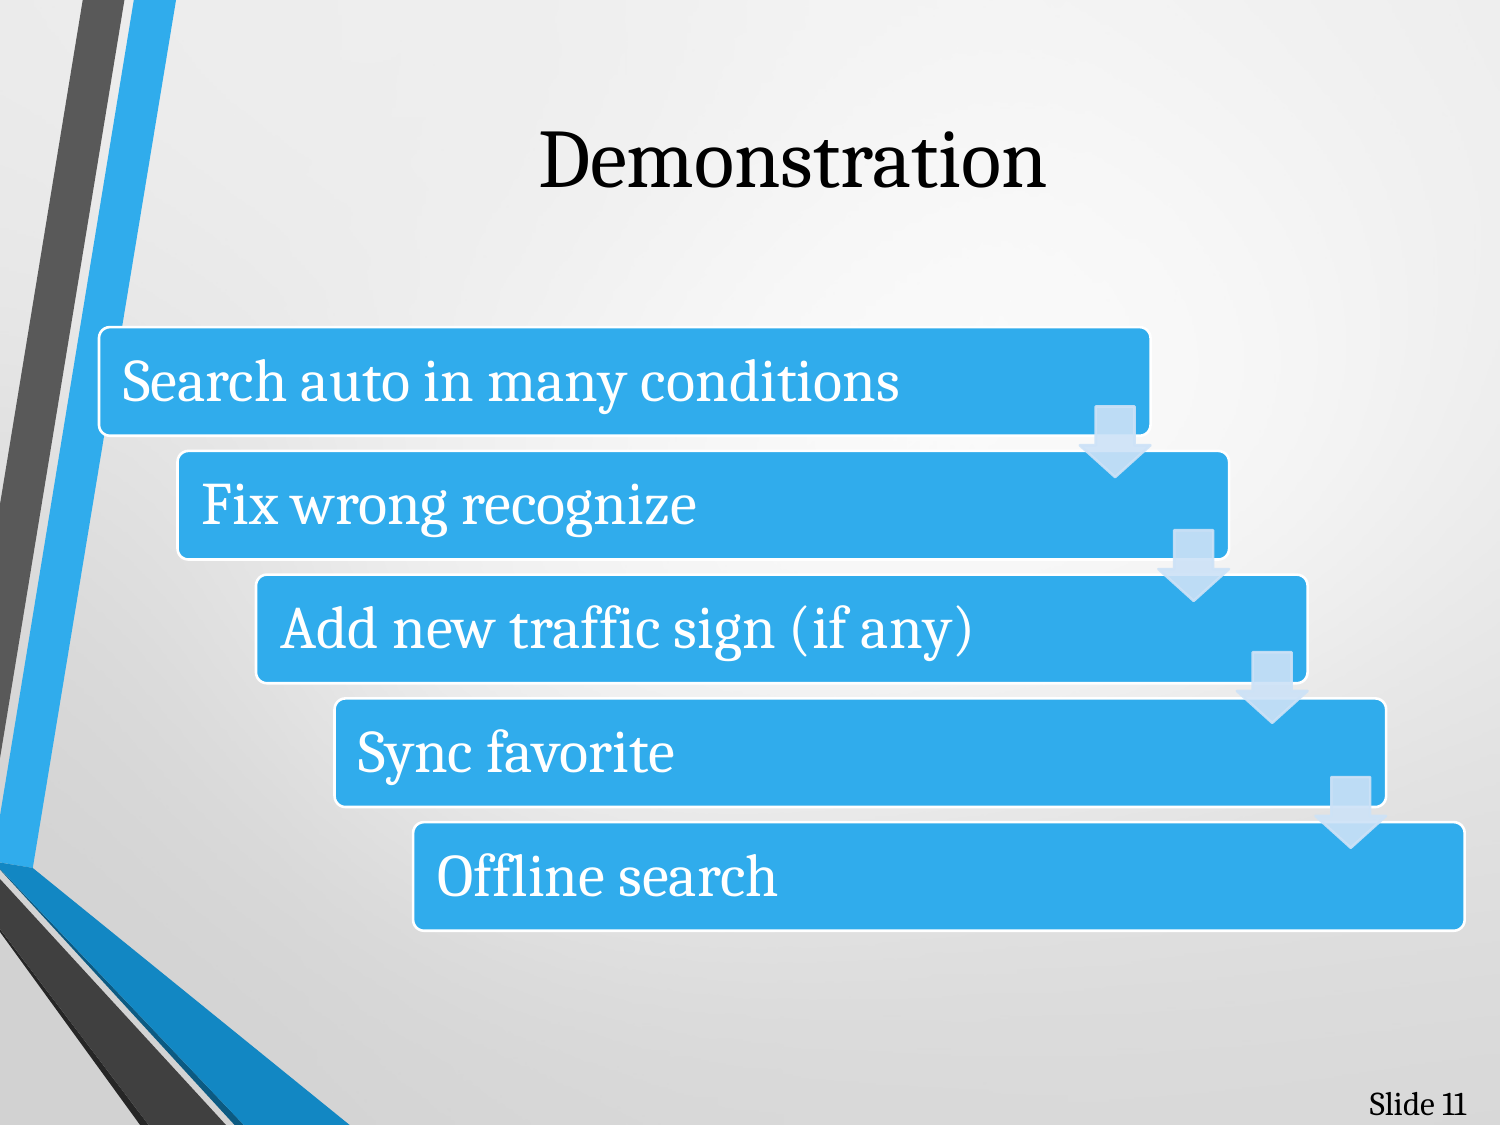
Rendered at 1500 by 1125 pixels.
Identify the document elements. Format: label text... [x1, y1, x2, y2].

title Demonstration [161, 59, 1425, 249]
slide_number Slide 11 [1354, 1071, 1500, 1125]
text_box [98, 326, 1465, 931]
